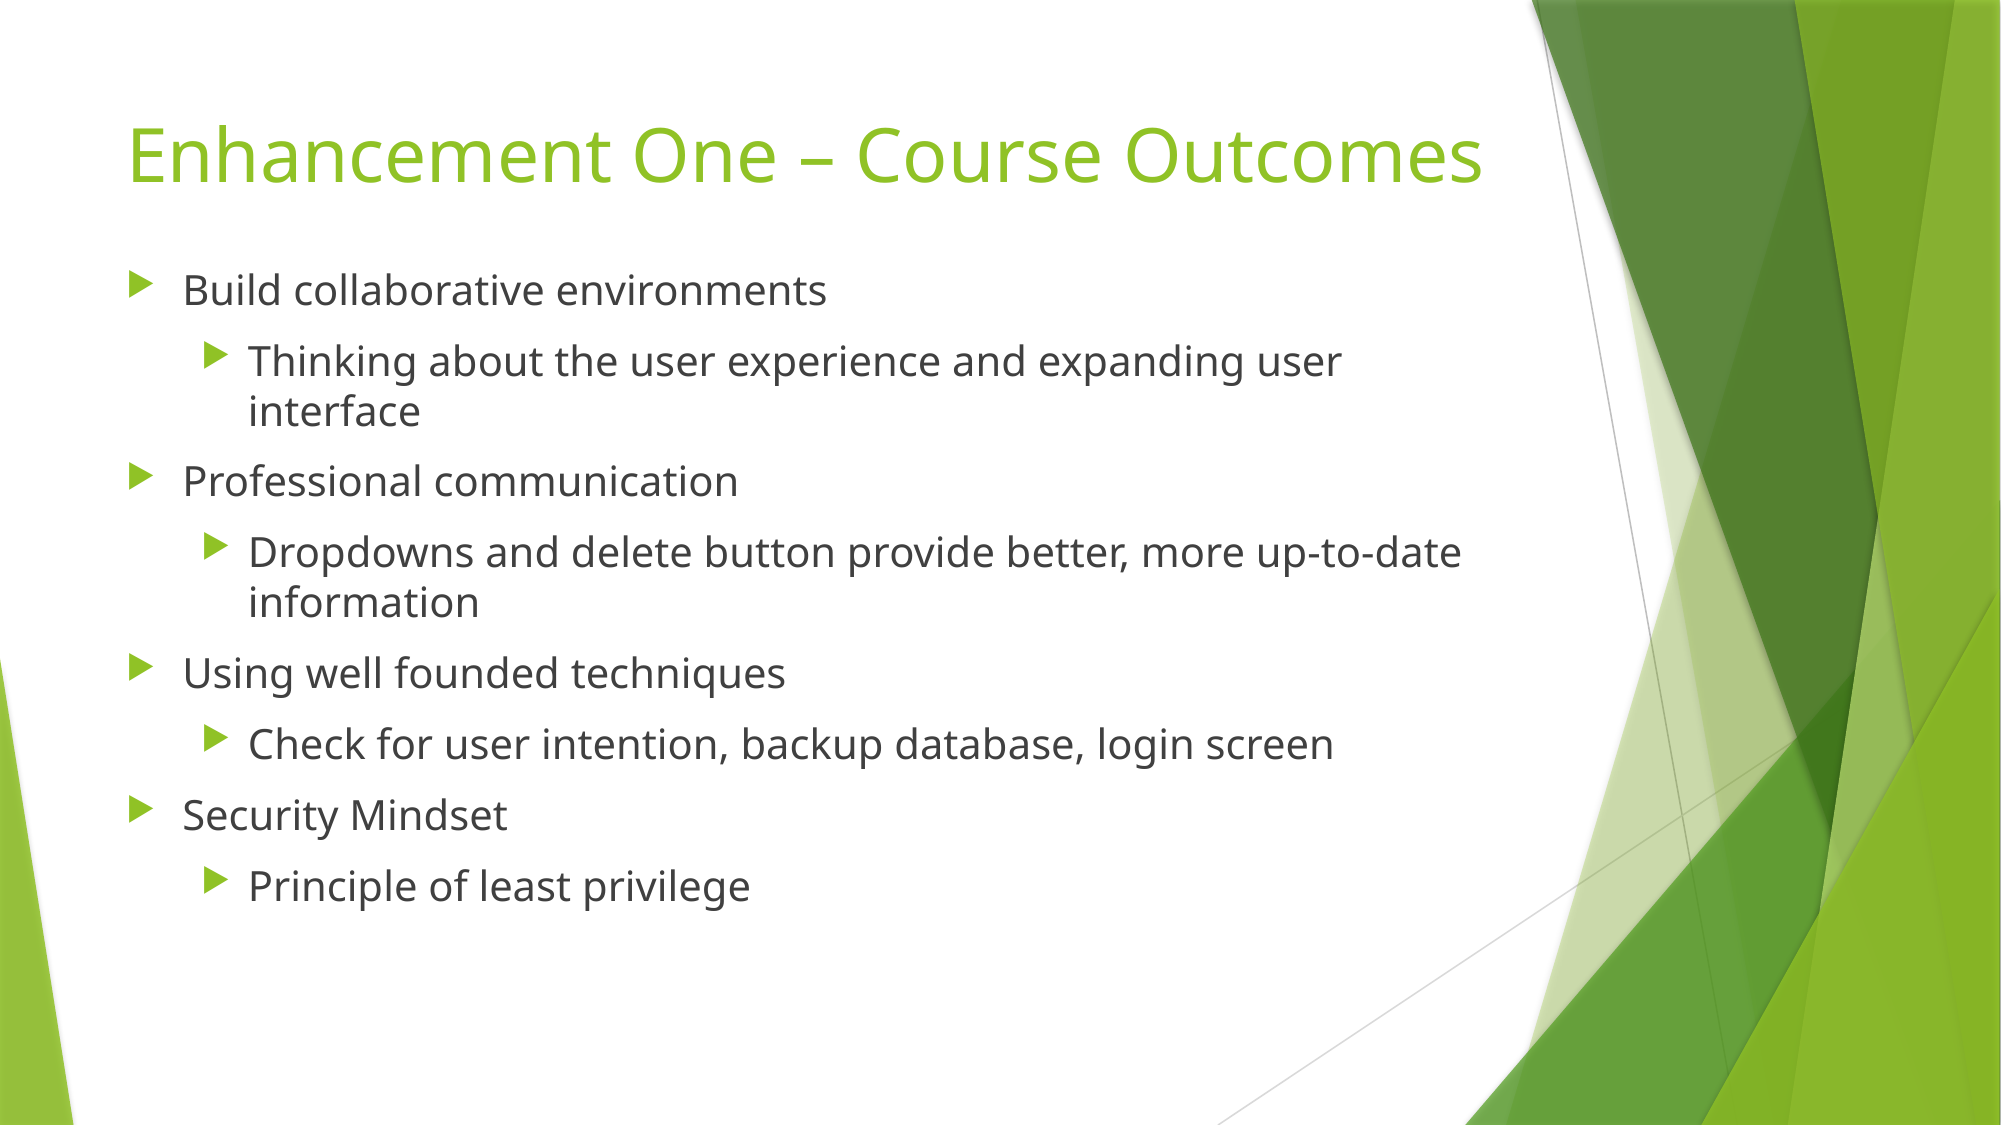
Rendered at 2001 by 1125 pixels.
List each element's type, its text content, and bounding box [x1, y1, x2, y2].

title Enhancement One – Course Outcomes [111, 99, 1522, 256]
list Build collaborative environments Thinking about the user experience and expanding user interface Professional communication Dropdowns and delete button provide better, more up-to-date information Using well founded techniques Check for user intention, backup database, login screen Security Mindset Principle of least privilege [111, 256, 1522, 992]
